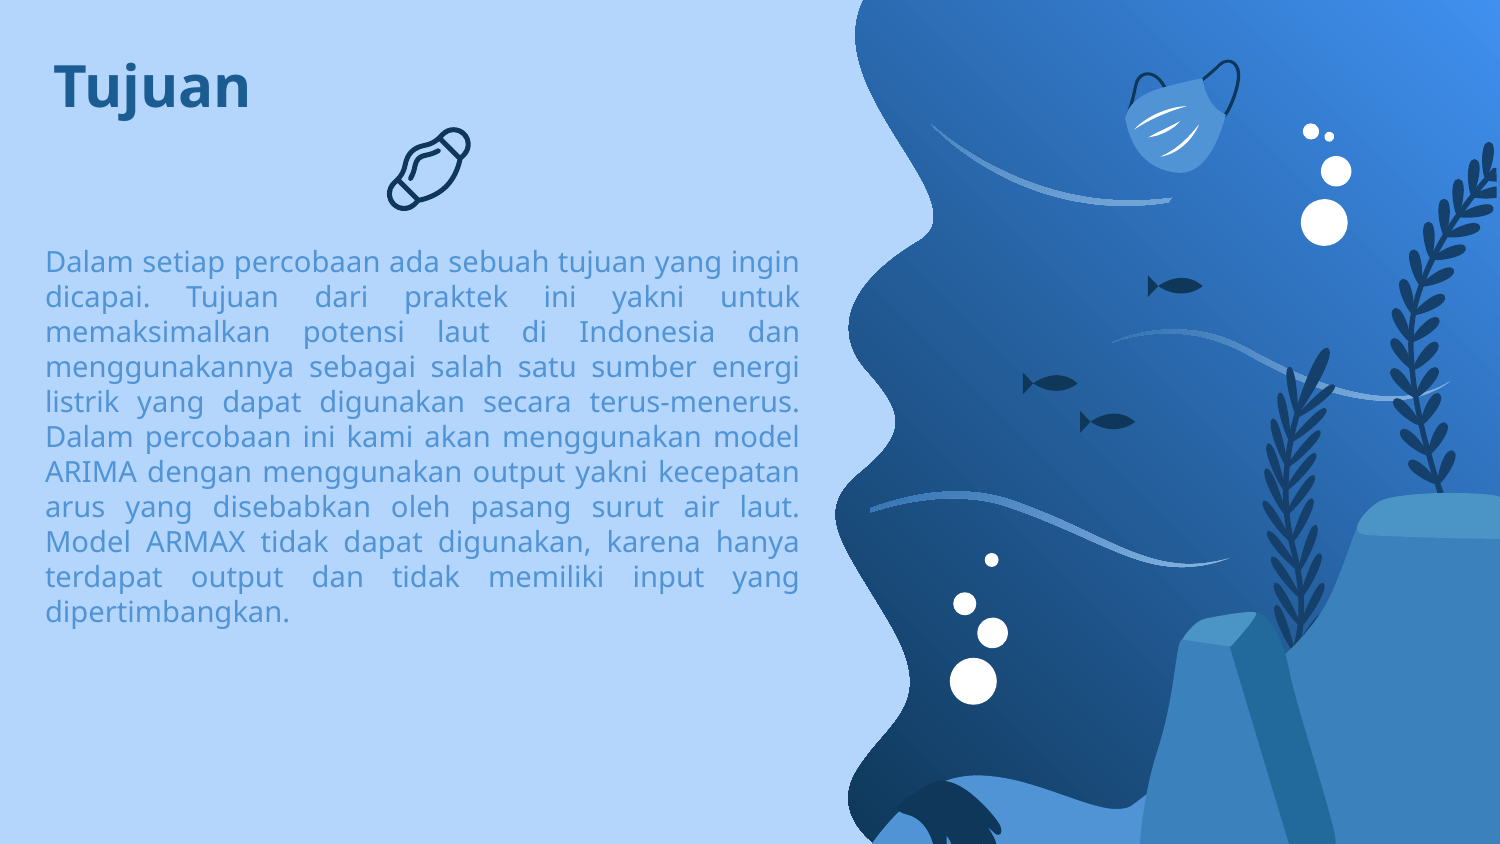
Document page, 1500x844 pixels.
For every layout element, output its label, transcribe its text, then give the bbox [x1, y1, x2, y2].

title Tujuan [38, 33, 641, 128]
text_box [385, 126, 473, 212]
list Dalam setiap percobaan ada sebuah tujuan yang ingin dicapai. Tujuan dari praktek ini yakni untuk memaksimalkan potensi laut di Indonesia dan menggunakannya sebagai salah satu sumber energi listrik yang dapat digunakan secara terus-menerus. Dalam percobaan ini kami akan menggunakan model ARIMA dengan menggunakan output yakni kecepatan arus yang disebabkan oleh pasang surut air laut. Model ARMAX tidak dapat digunakan, karena hanya terdapat output dan tidak memiliki input yang dipertimbangkan. [11, 228, 816, 786]
